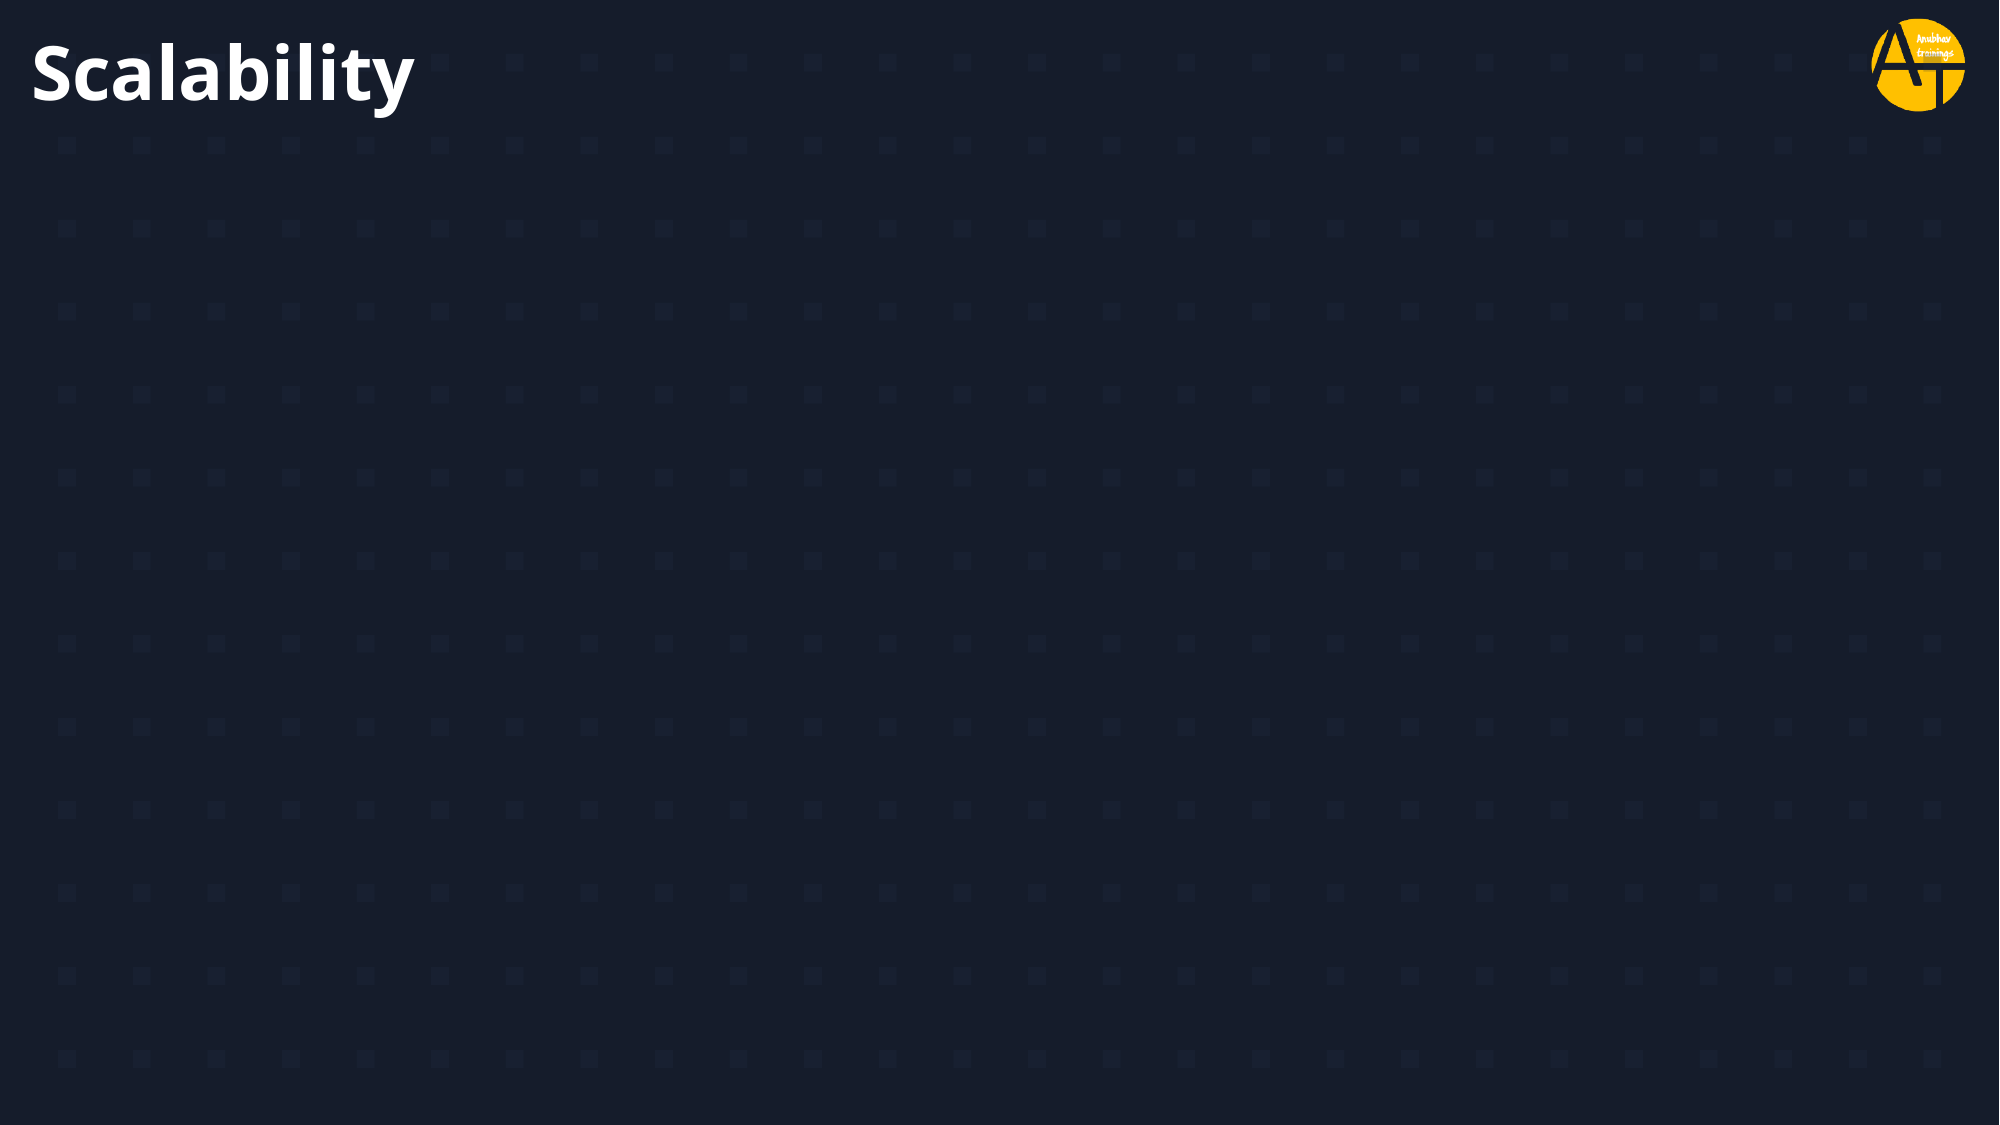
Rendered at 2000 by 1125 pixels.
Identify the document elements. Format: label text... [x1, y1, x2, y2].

title Scalability [31, 12, 1831, 129]
picture [1862, 12, 1970, 119]
